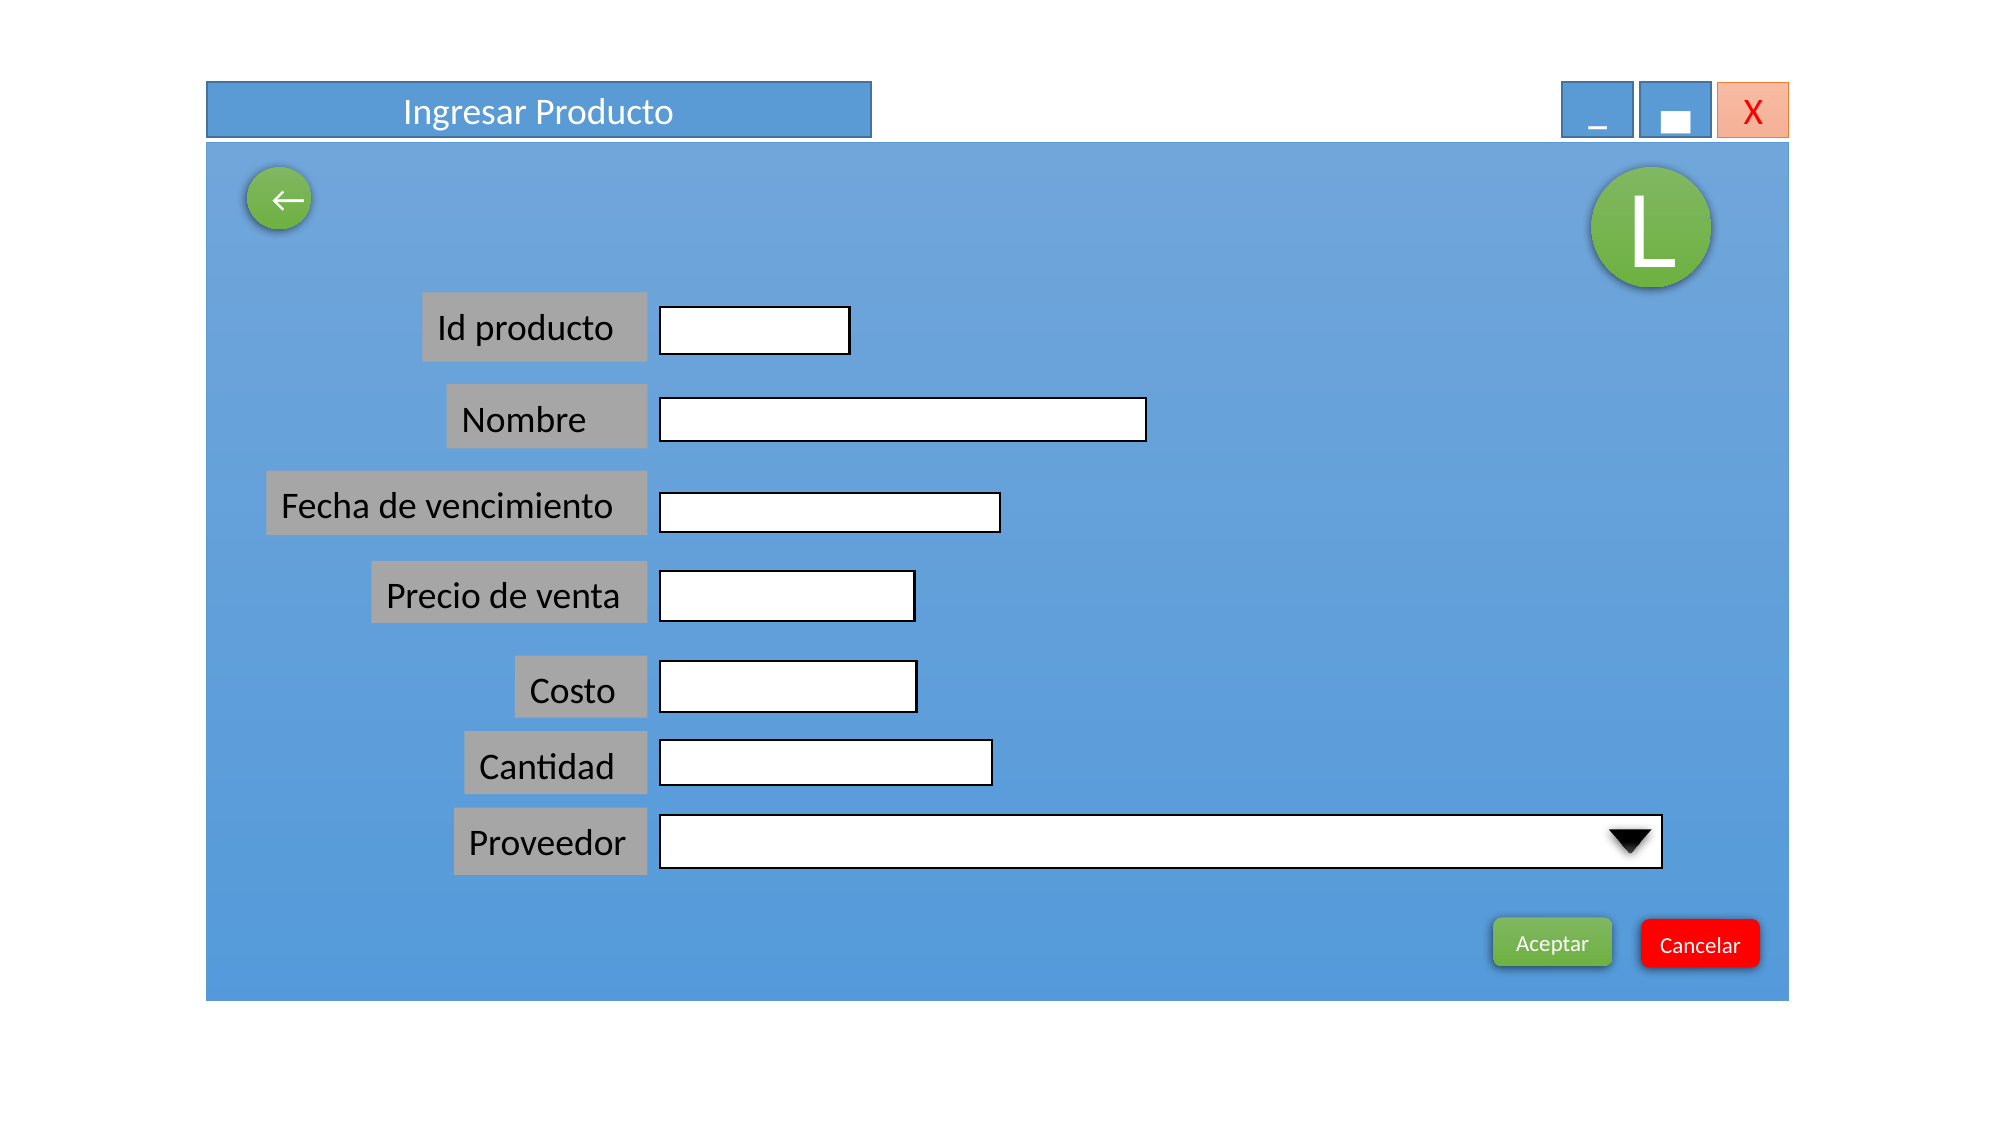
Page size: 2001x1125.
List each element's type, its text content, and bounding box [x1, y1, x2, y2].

text_box [659, 660, 918, 713]
text_box L [1591, 166, 1712, 288]
text_box [659, 570, 916, 622]
text_box _ [1561, 81, 1634, 138]
text_box Aceptar [1493, 917, 1613, 966]
text_box Fecha de vencimiento [266, 470, 648, 535]
text_box X [1717, 82, 1789, 138]
text_box ← [247, 166, 312, 230]
text_box Costo [514, 655, 648, 718]
text_box [1608, 829, 1652, 854]
text_box [206, 142, 1789, 1001]
text_box [659, 814, 1663, 869]
text_box Ingresar Producto [206, 81, 872, 138]
text_box Id producto [422, 292, 648, 362]
text_box Cancelar [1641, 918, 1761, 968]
text_box Precio de venta [371, 560, 648, 623]
text_box [659, 306, 851, 355]
text_box [659, 739, 993, 786]
text_box ▄ [1639, 81, 1712, 138]
text_box Cantidad [464, 731, 648, 795]
text_box Nombre [446, 384, 648, 449]
text_box [659, 492, 1001, 533]
text_box [659, 397, 1147, 442]
text_box Proveedor [454, 807, 648, 875]
